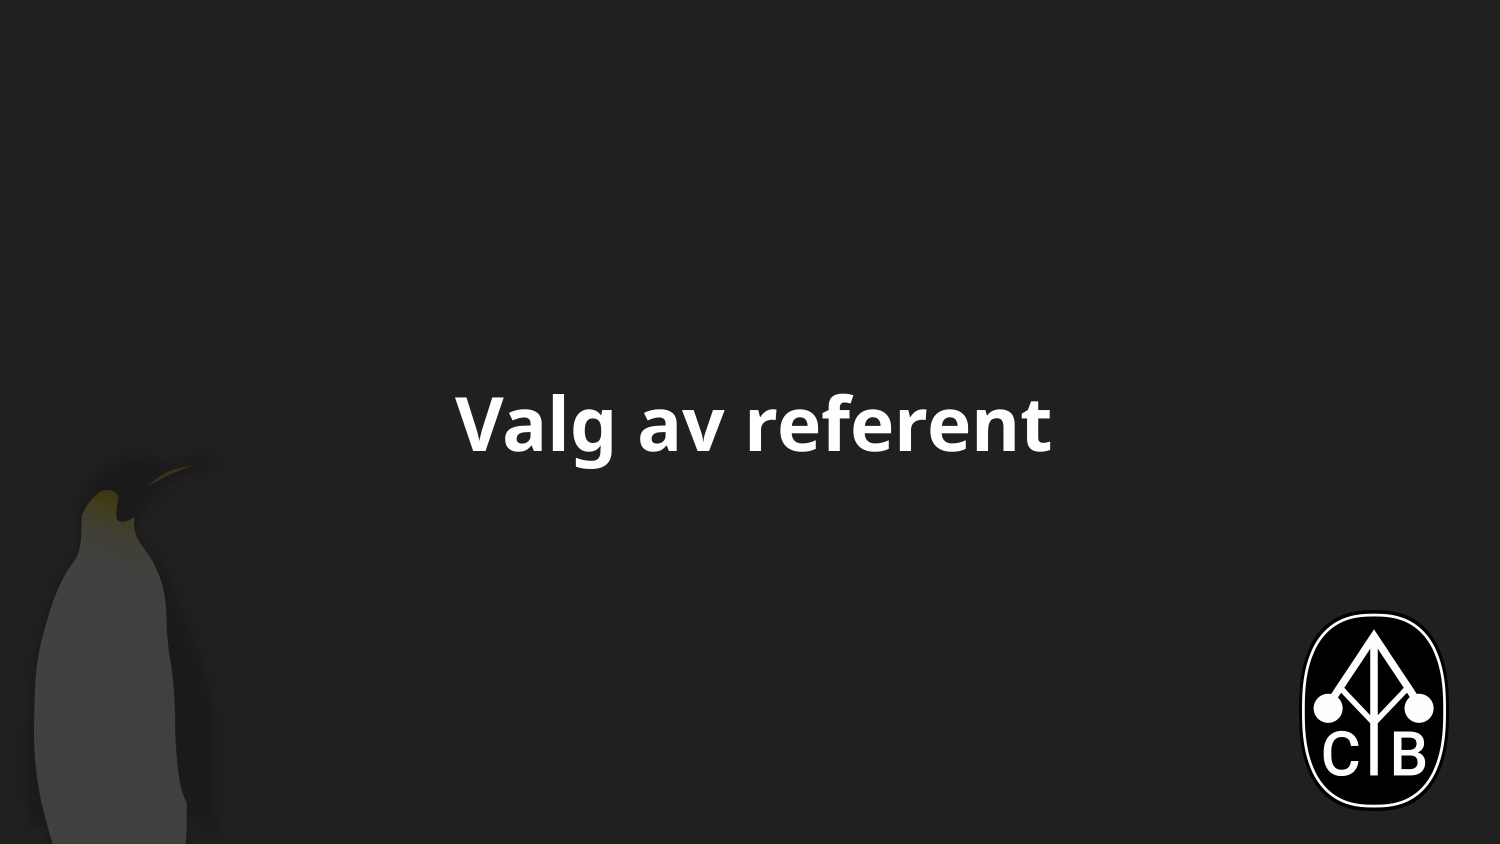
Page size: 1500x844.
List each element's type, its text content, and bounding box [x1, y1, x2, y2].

title Valg av referent [110, 351, 1399, 493]
picture [1299, 610, 1449, 811]
